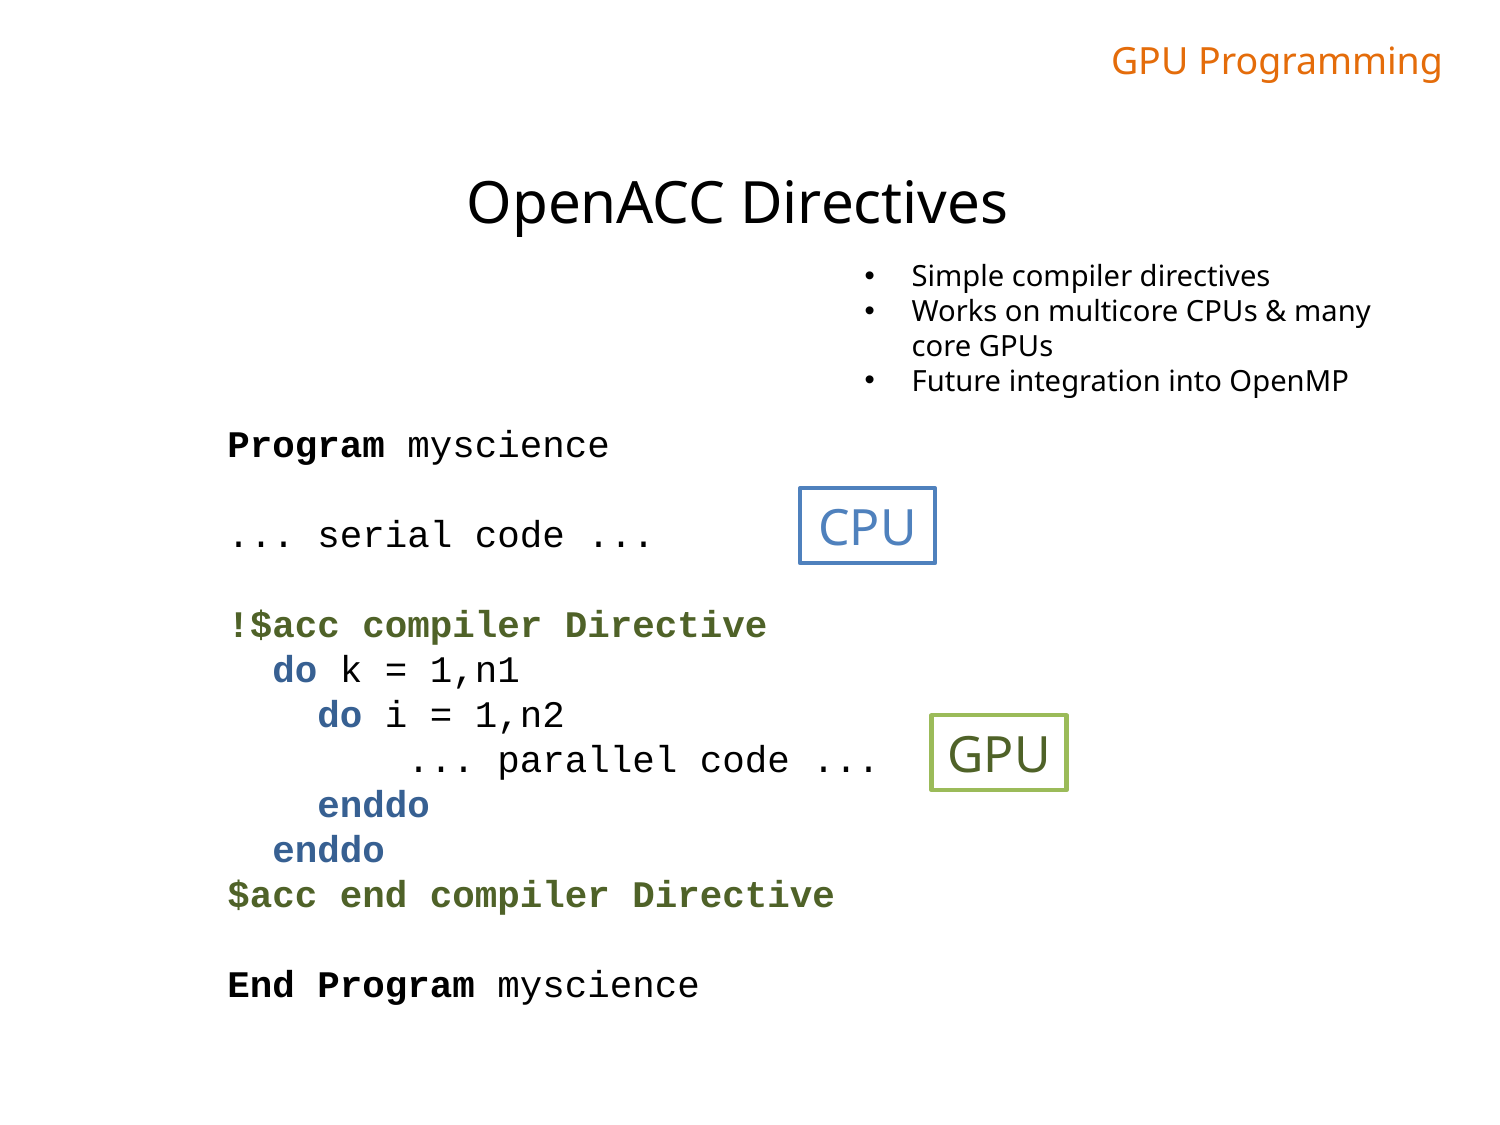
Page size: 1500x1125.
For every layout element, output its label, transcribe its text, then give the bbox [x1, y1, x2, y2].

text_box GPU Programming [782, 29, 1458, 90]
text_box GPU [929, 713, 1069, 792]
text_box OpenACC Directives [212, 87, 1263, 243]
text_box Simple compiler directives Works on multicore CPUs & many core GPUs Future integration into OpenMP [849, 249, 1438, 405]
text_box Program myscience ... serial code ... !$acc compiler Directive do k = 1,n1 do i = 1,n2 ... parallel code ... enddo enddo $acc end compiler Directive End Program myscience [212, 412, 1000, 1013]
text_box CPU [798, 486, 937, 565]
